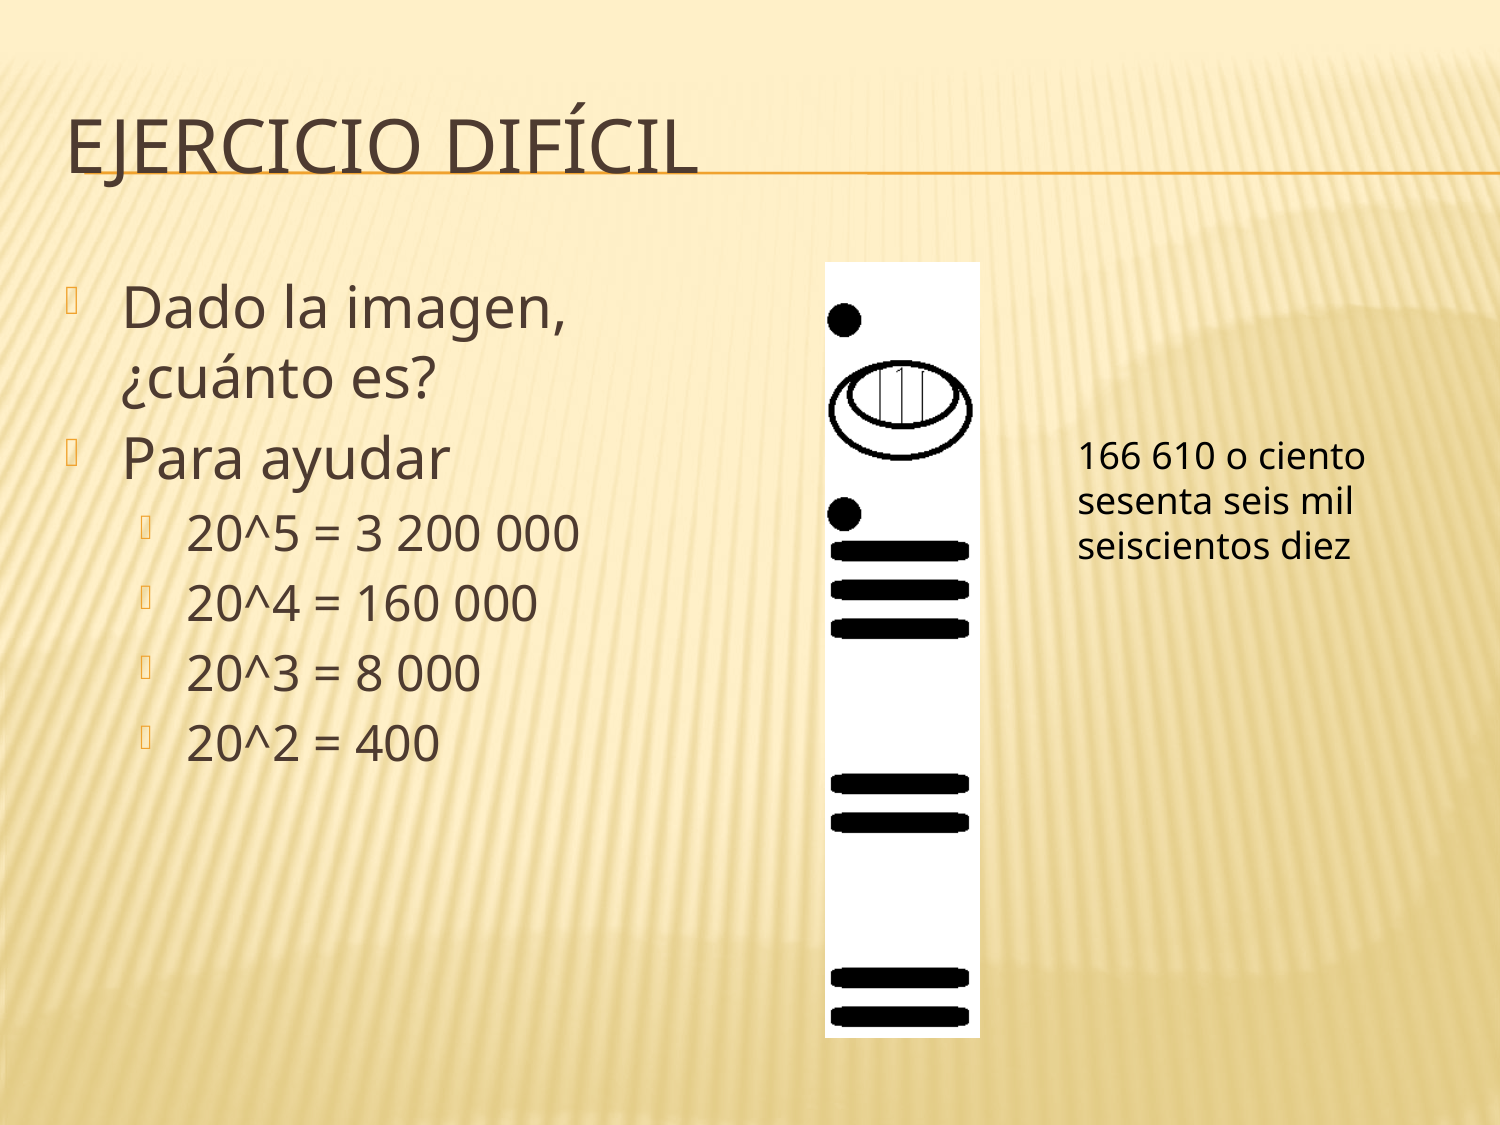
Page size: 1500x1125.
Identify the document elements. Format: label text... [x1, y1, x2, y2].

title Ejercicio difícil [49, 75, 1475, 213]
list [824, 262, 981, 1038]
text_box 166 610 o ciento sesenta seis mil seiscientos diez [1062, 424, 1400, 620]
list Dado la imagen, ¿cuánto es? Para ayudar 20^5 = 3 200 000 20^4 = 160 000 20^3 = 8 000 20^2 = 400 [50, 262, 738, 1038]
